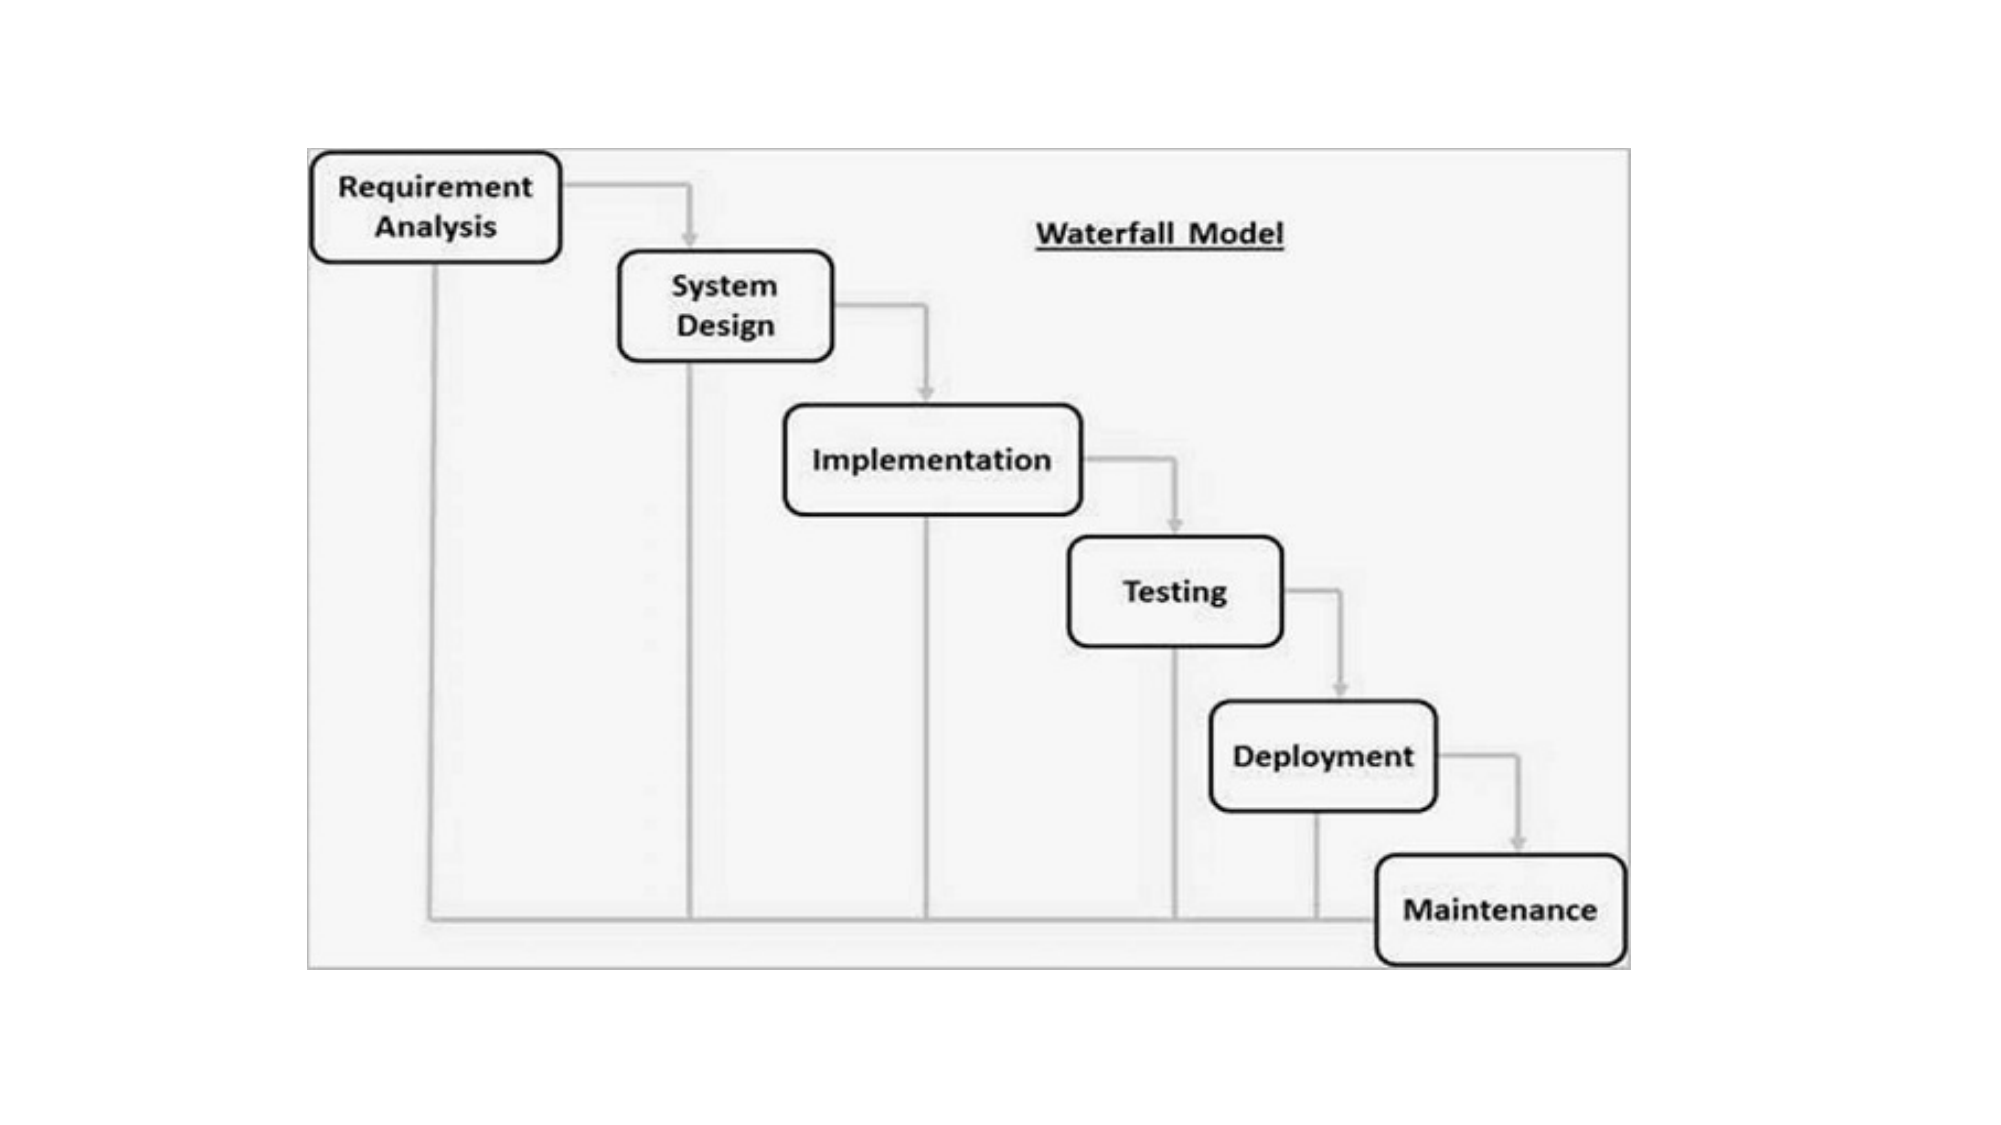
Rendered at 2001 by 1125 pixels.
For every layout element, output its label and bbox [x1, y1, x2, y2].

list [307, 148, 1631, 970]
